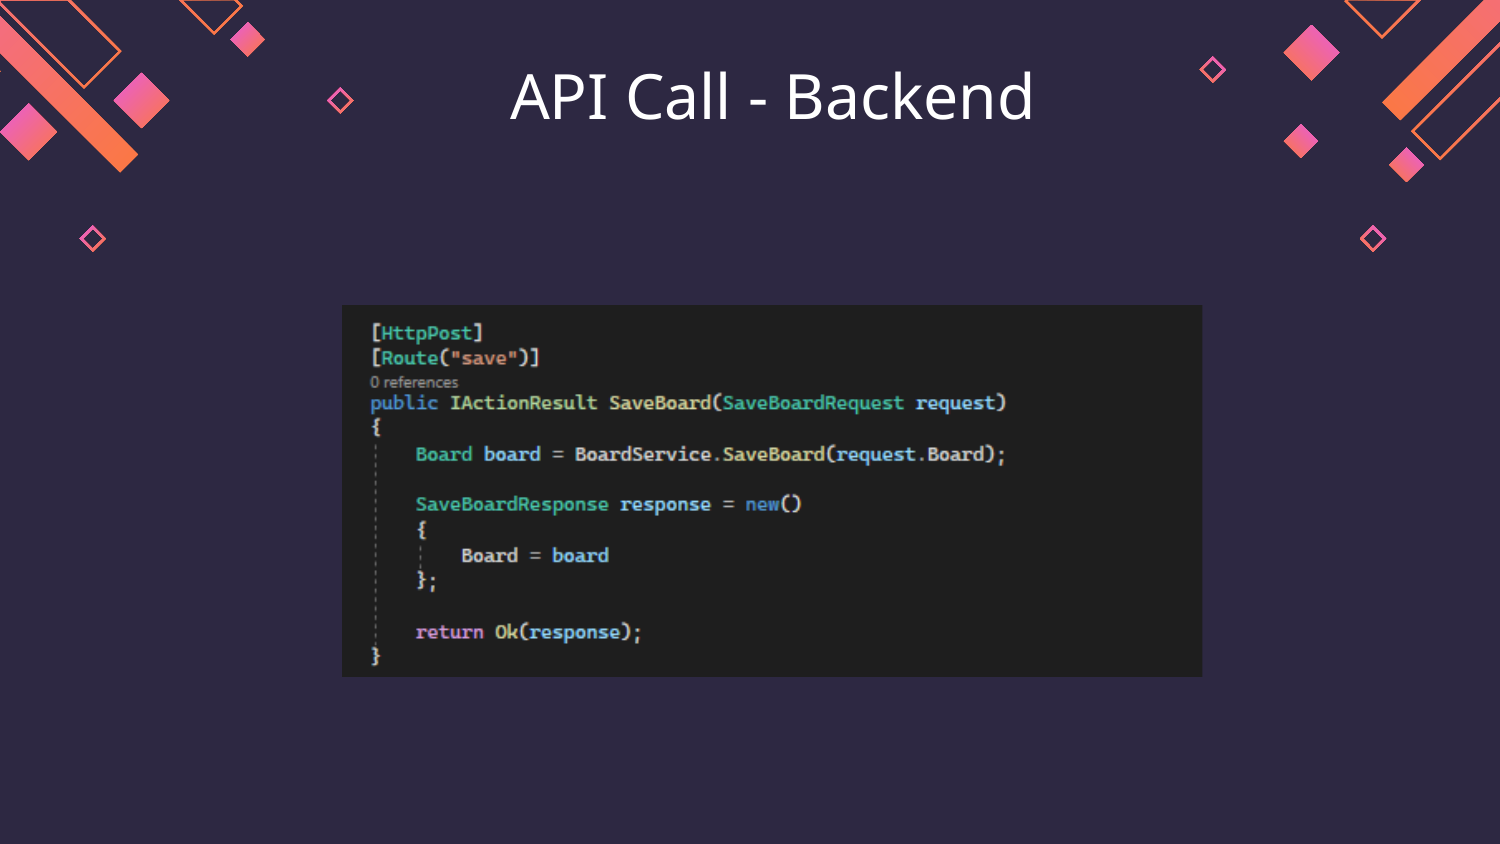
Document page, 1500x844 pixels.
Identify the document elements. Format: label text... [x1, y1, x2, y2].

picture [341, 305, 1203, 677]
title API Call - Backend [357, 42, 1190, 150]
